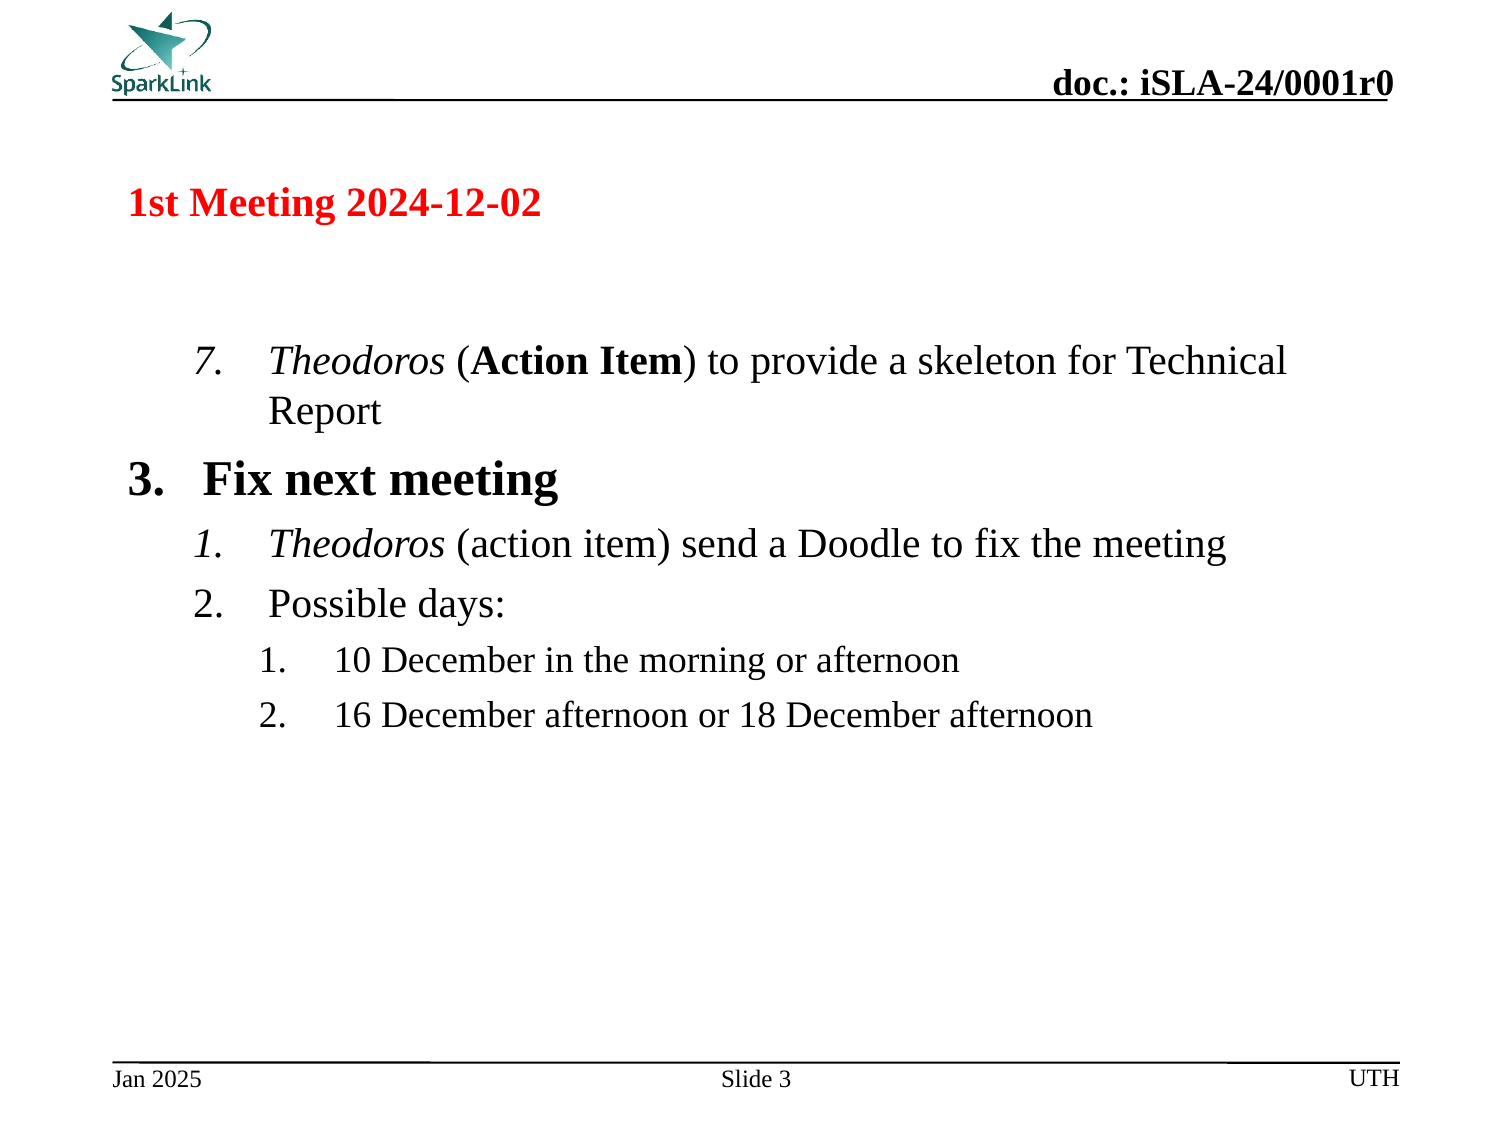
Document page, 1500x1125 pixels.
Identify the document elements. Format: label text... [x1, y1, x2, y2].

picture [110, 6, 211, 96]
slide_number Slide 3 [712, 1061, 800, 1123]
title 1st Meeting 2024-12-02 [112, 112, 1388, 288]
list Theodoros (Action Item) to provide a skeleton for Technical Report Fix next meeting Theodoros (action item) send a Doodle to fix the meeting Possible days: 10 December in the morning or afternoon 16 December afternoon or 18 December afternoon [112, 324, 1388, 1000]
